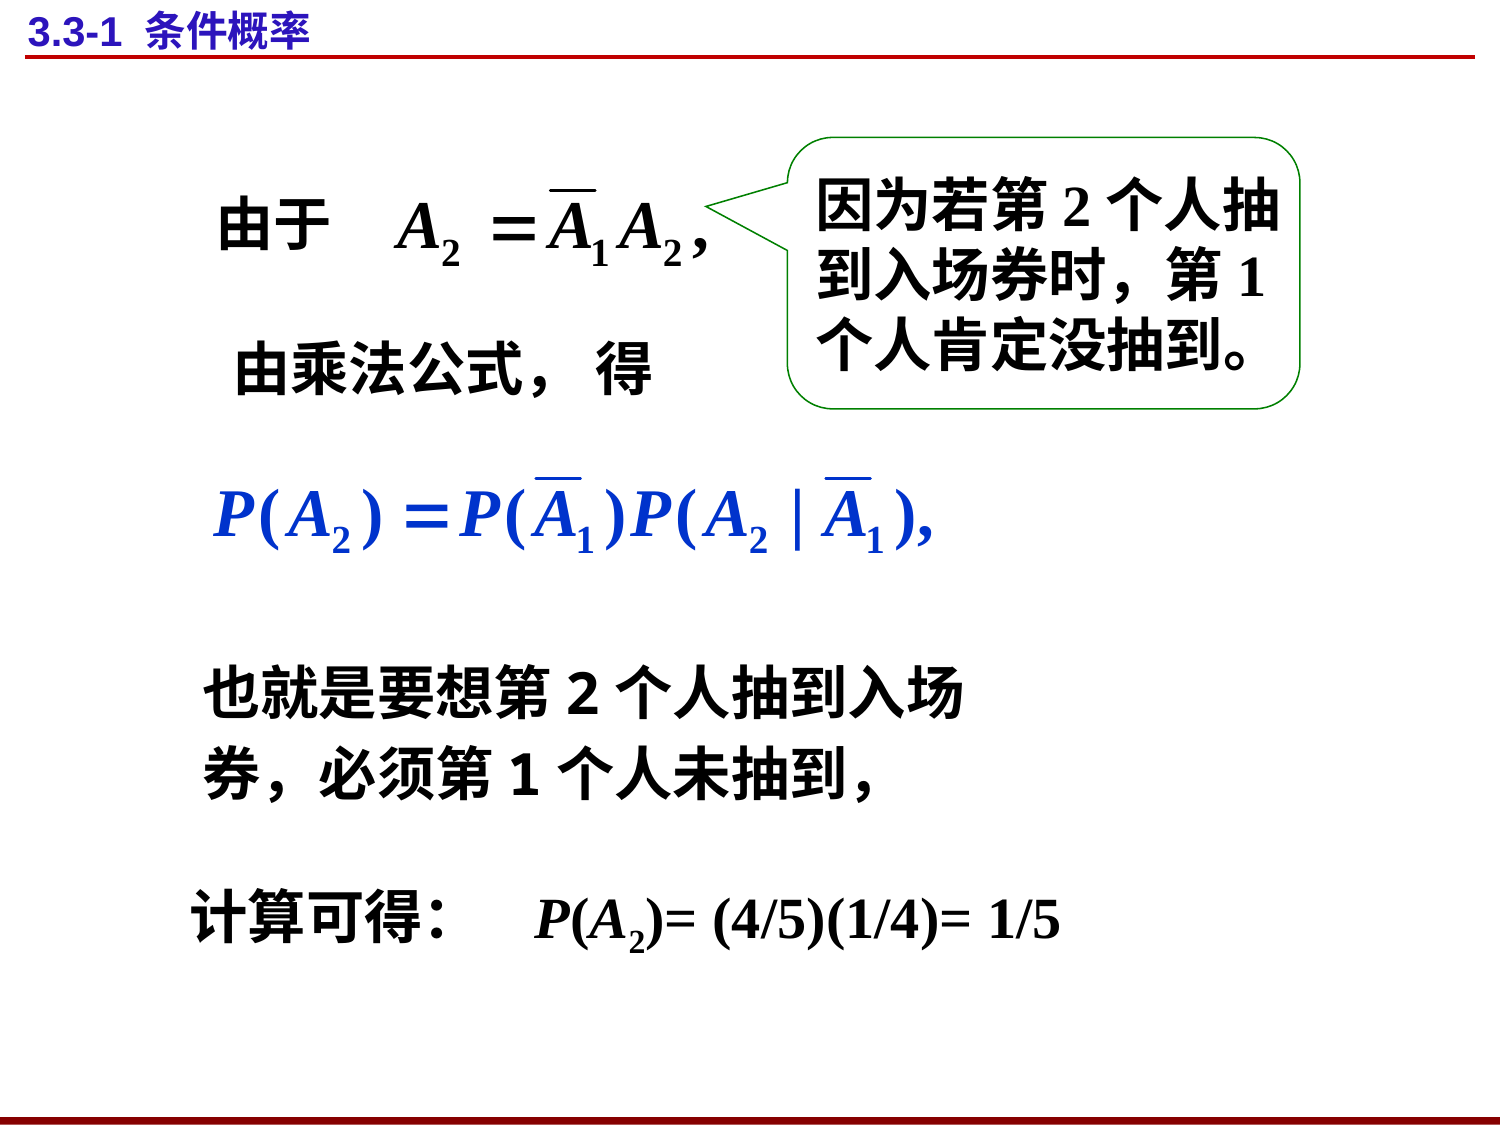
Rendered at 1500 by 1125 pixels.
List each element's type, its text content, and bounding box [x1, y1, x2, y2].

title 3.3-1 条件概率 [12, 6, 1304, 53]
text_box 也就是要想第2个人抽到入场券，必须第1个人未抽到， [187, 638, 1088, 815]
text_box 计算可得： P(A2)= (4/5)(1/4)= 1/5 [174, 857, 1236, 968]
text_box 由乘法公式， 得 [217, 325, 682, 410]
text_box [199, 174, 717, 276]
text_box 因为若第2个人抽 到入场券时，第1 个人肯定没抽到。 [721, 137, 1300, 409]
picture [199, 462, 944, 563]
